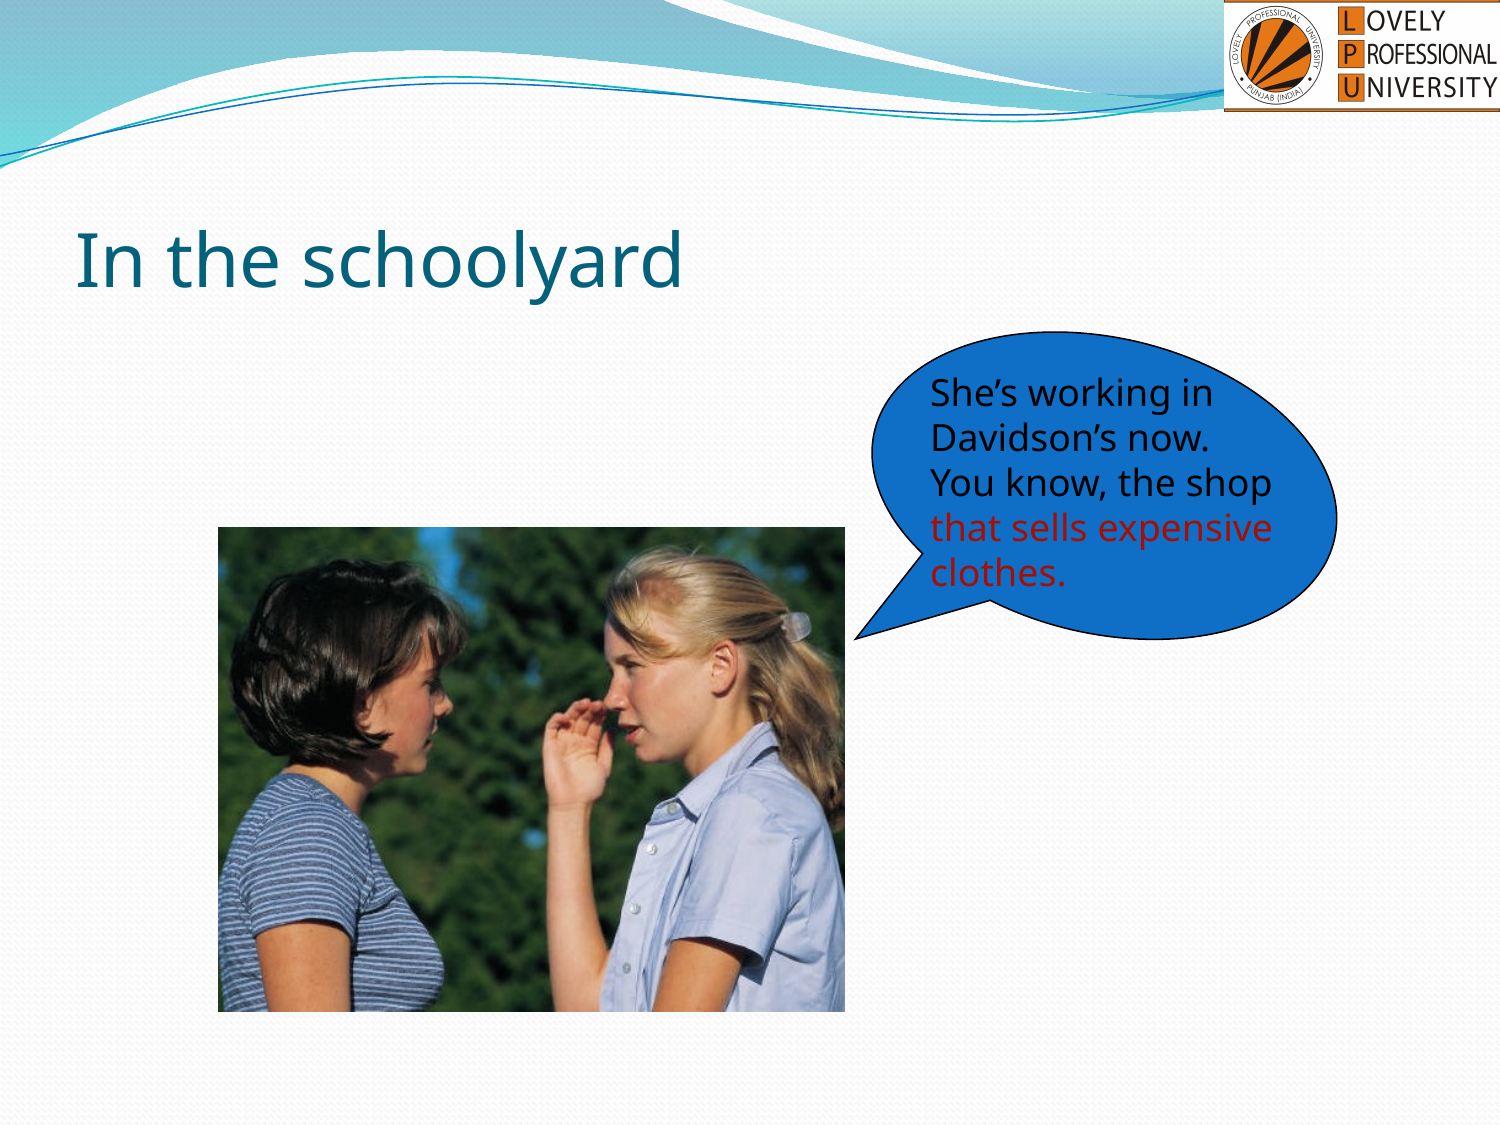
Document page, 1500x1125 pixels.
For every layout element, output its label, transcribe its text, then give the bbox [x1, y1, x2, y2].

text_box [872, 371, 915, 546]
text_box [931, 332, 1197, 361]
text_box She’s working in Davidson’s now. You know, the shop that sells expensive clothes. [915, 361, 1291, 602]
text_box [993, 422, 1337, 640]
text_box [855, 563, 985, 640]
picture [1224, 0, 1500, 112]
title In the schoolyard [75, 115, 1425, 303]
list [218, 526, 845, 1012]
